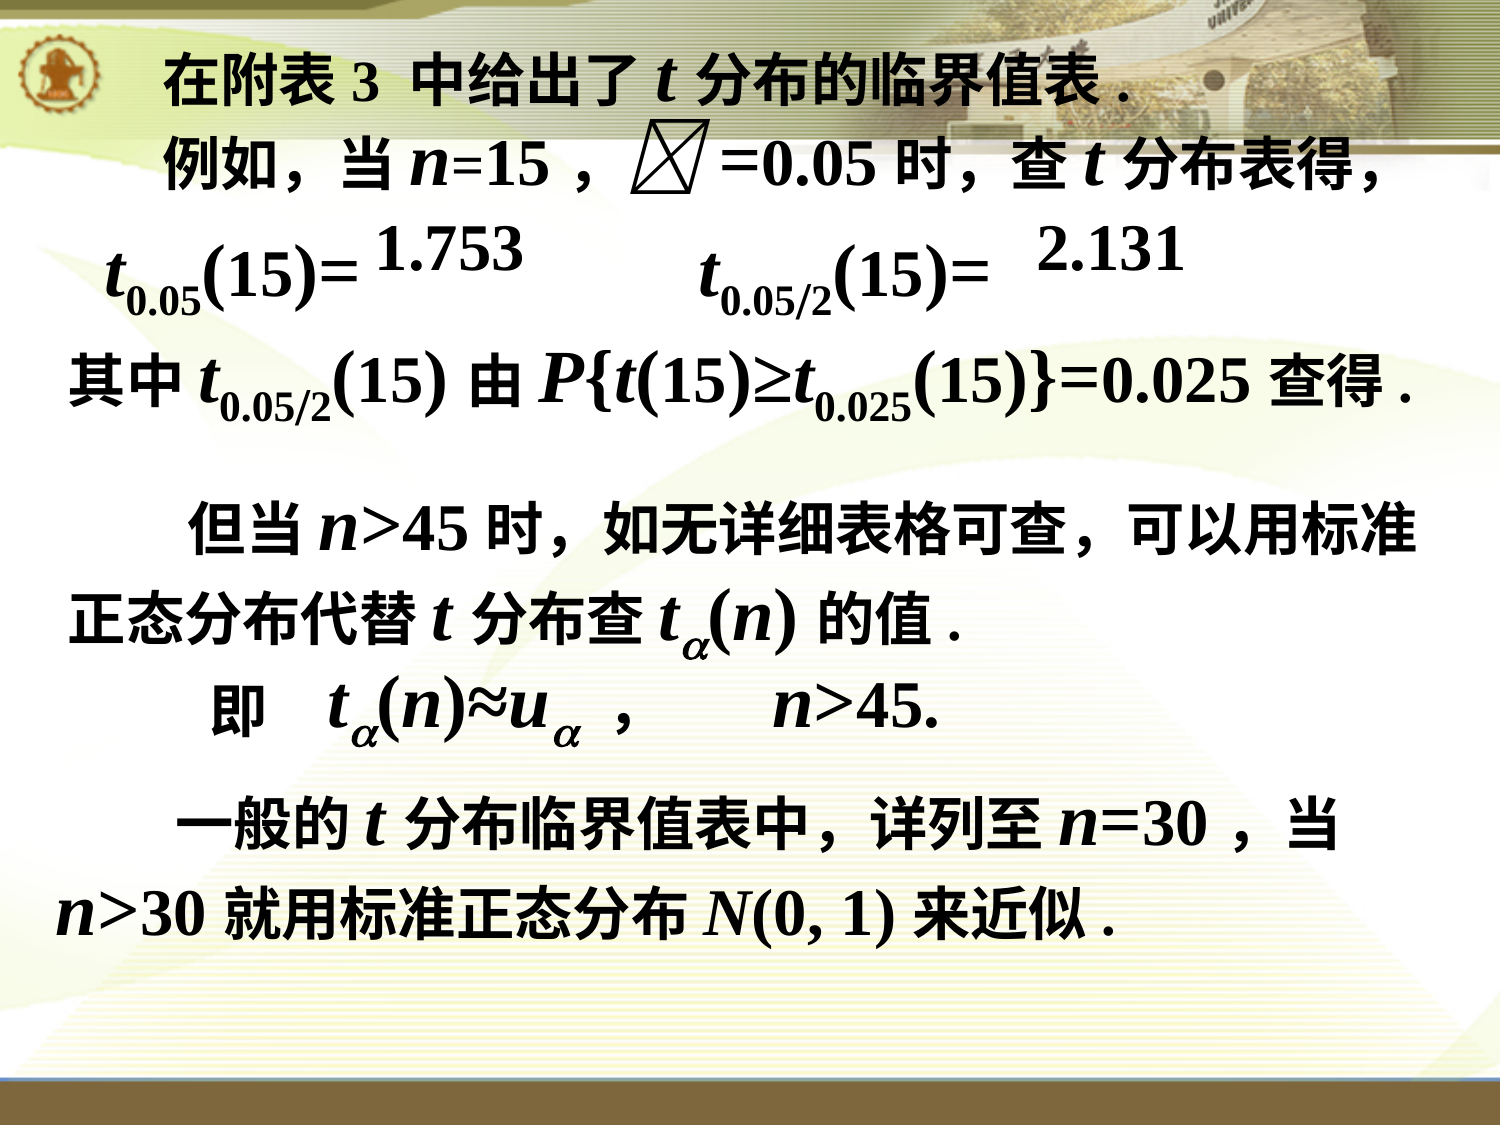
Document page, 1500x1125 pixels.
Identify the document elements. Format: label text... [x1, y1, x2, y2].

text_box 即 [194, 666, 312, 752]
text_box 在附表3 中给出了t分布的临界值表. [147, 18, 1459, 124]
text_box 例如，当n=15，=0.05时，查t分布表得， [147, 116, 1400, 208]
text_box t(n)≈u ， n>45. [312, 645, 1105, 763]
text_box 2.131 [1021, 196, 1258, 291]
text_box 但当n>45时，如无详细表格可查，可以用标准正态分布代替t分布查t(n)的值. [53, 467, 1459, 676]
text_box 1.753 [360, 196, 609, 291]
text_box t0.05(15)= t0.05/2(15)= [90, 197, 1187, 303]
text_box 一般的t分布临界值表中，详列至n=30，当n>30就用标准正态分布N(0, 1)来近似. [41, 763, 1436, 958]
text_box 其中t0.05/2(15)由P{t(15)≥t0.025(15)}=0.025查得. [53, 303, 1483, 444]
picture [0, 0, 1500, 1125]
